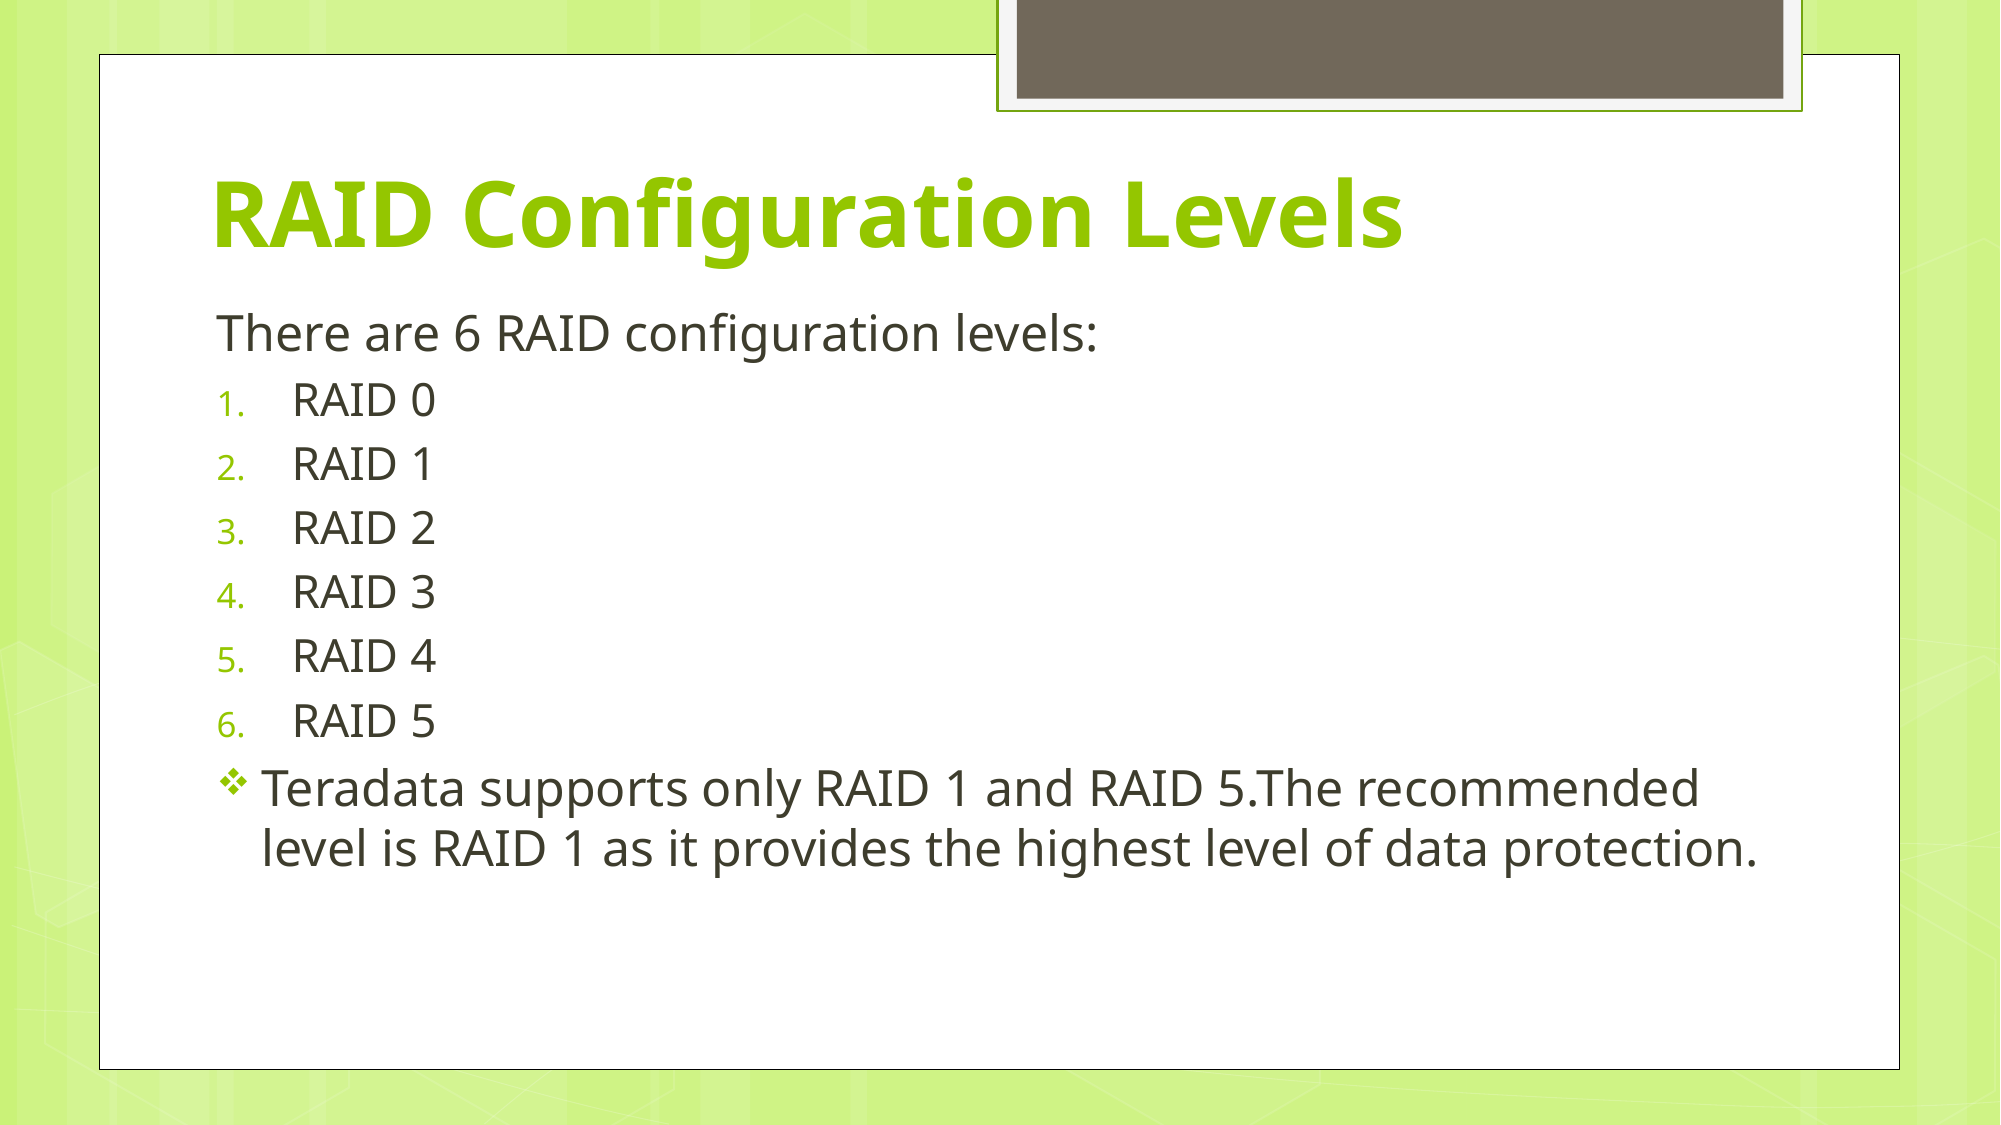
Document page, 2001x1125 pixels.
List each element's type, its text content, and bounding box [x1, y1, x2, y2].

list There are 6 RAID configuration levels: RAID 0 RAID 1 RAID 2 RAID 3 RAID 4 RAID 5 Teradata supports only RAID 1 and RAID 5.The recommended level is RAID 1 as it provides the highest level of data protection. [190, 294, 1822, 957]
title RAID Configuration Levels [194, 122, 1761, 274]
